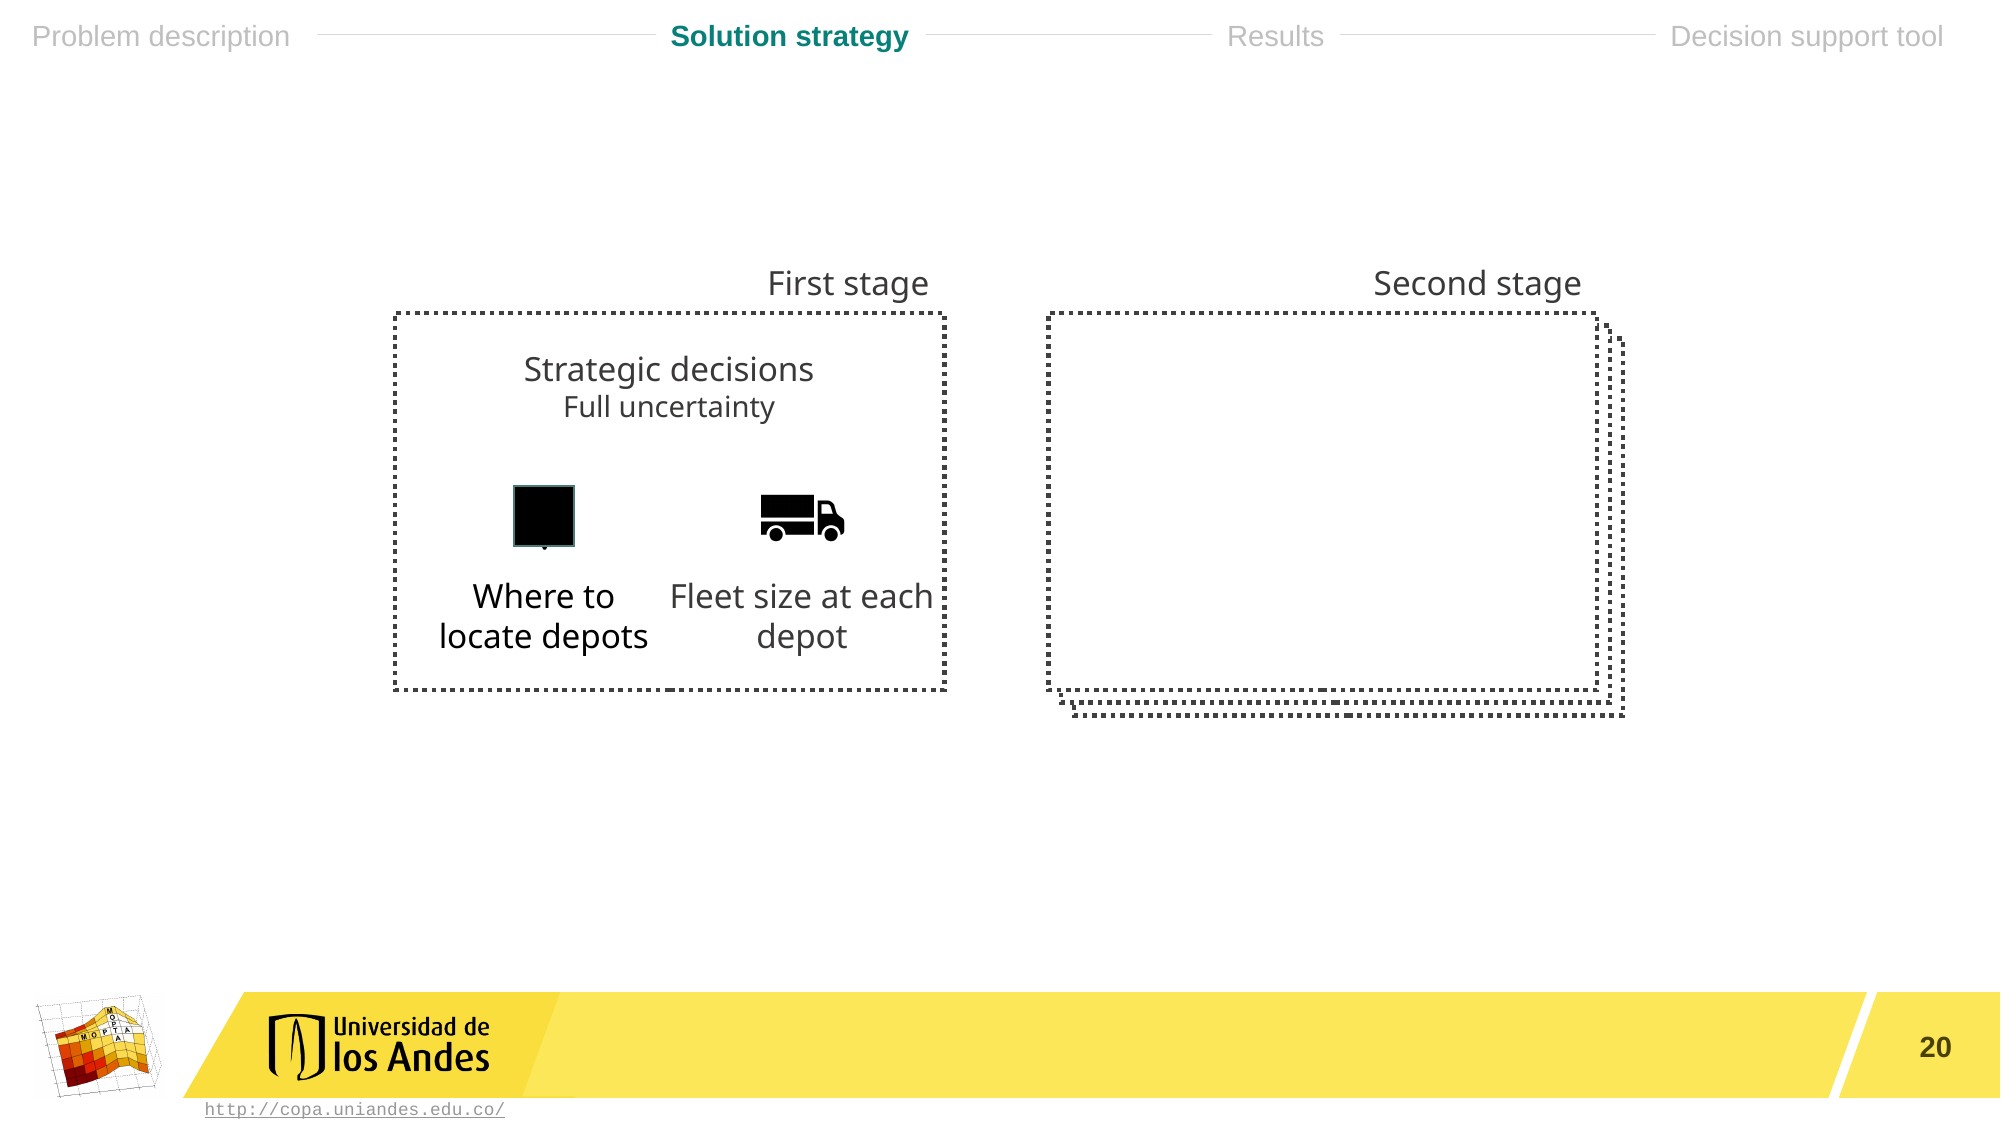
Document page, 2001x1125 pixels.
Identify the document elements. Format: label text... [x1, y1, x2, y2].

picture [34, 993, 167, 1098]
text_box [1047, 312, 1598, 691]
text_box Fleet size at each depot [644, 583, 961, 648]
picture [499, 472, 590, 563]
text_box [394, 312, 945, 353]
text_box [1060, 325, 1611, 704]
text_box Where to locate depots [386, 583, 644, 648]
text_box First stage [637, 249, 945, 314]
text_box [394, 648, 945, 691]
text_box Second stage [1290, 249, 1598, 313]
picture [757, 472, 848, 563]
text_box [394, 418, 945, 583]
text_box [1073, 337, 1624, 716]
text_box Strategic decisions Full uncertainty [394, 353, 945, 418]
